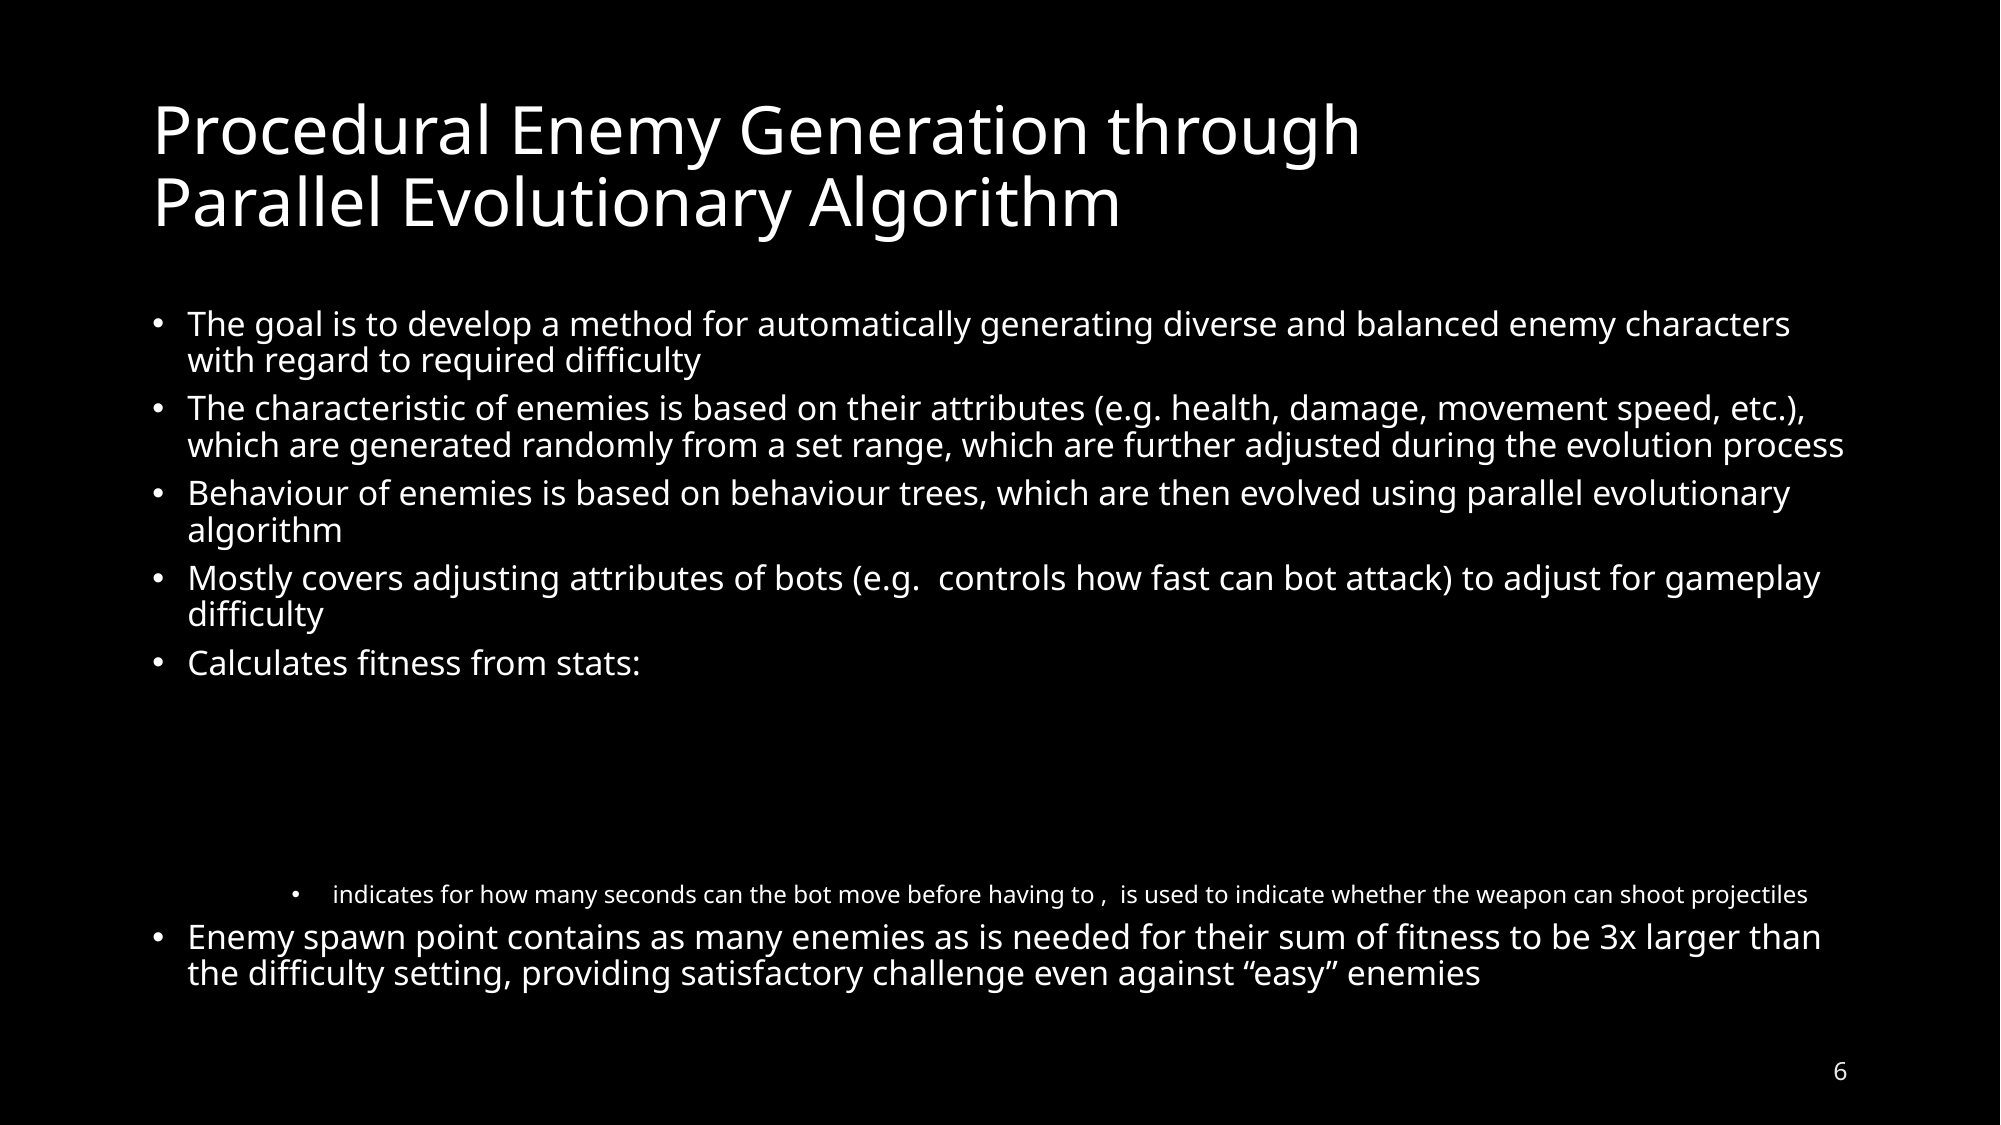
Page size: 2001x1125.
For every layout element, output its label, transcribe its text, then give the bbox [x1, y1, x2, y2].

title Procedural Enemy Generation through Parallel Evolutionary Algorithm [137, 59, 1863, 278]
slide_number 6 [1412, 1042, 1863, 1103]
